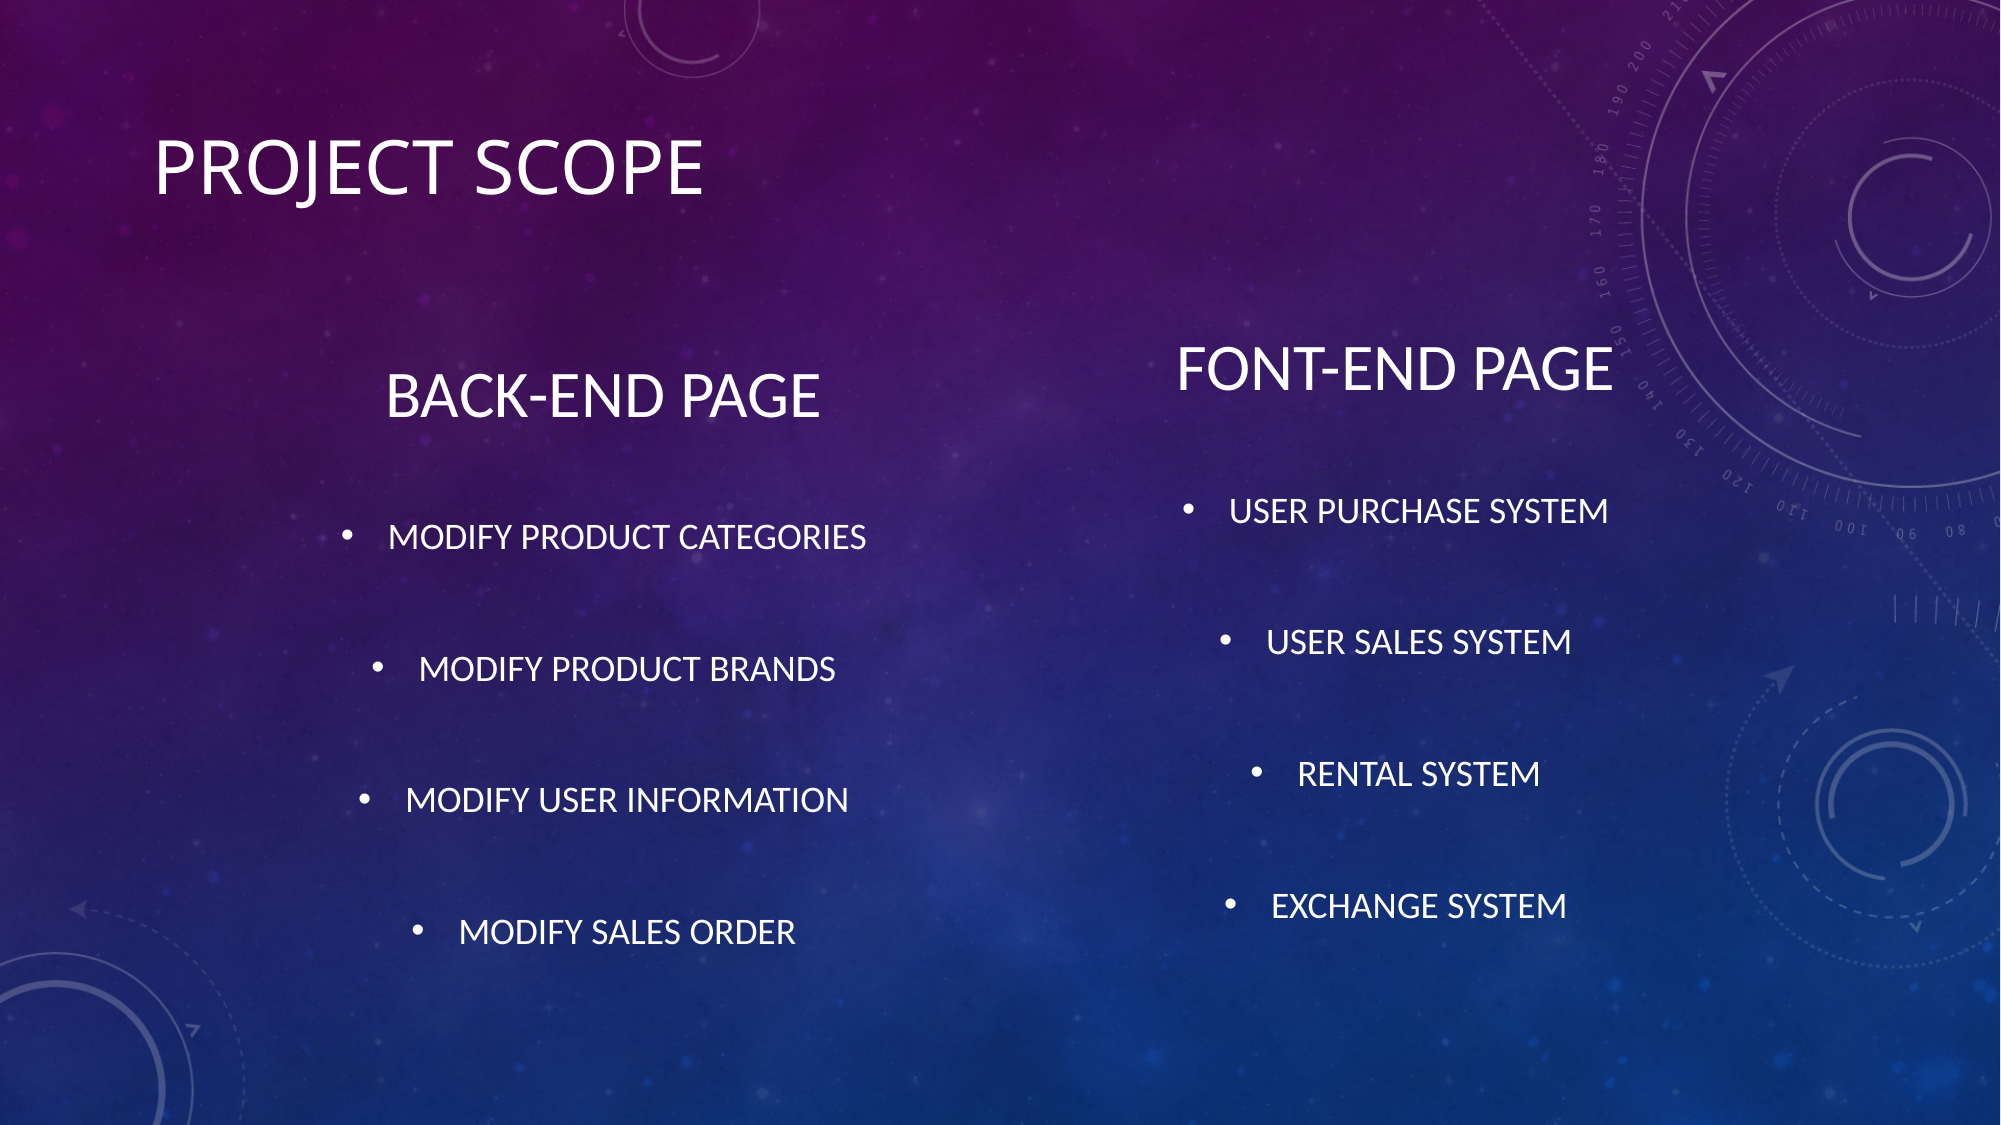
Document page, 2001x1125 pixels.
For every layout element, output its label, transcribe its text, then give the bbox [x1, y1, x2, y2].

list BACK-END PAGE MODIFY PRODUCT CATEGORIES MODIFY PRODUCT BRANDS MODIFY USER INFORMATION MODIFY SALES ORDER [207, 342, 1000, 1029]
title Project scope [137, 45, 1799, 284]
picture [0, 0, 2001, 1125]
text_box FONT-END PAGE USER PURCHASE SYSTEM USER SALES SYSTEM RENTAL SYSTEM EXCHANGE SYSTEM [999, 314, 1792, 1001]
